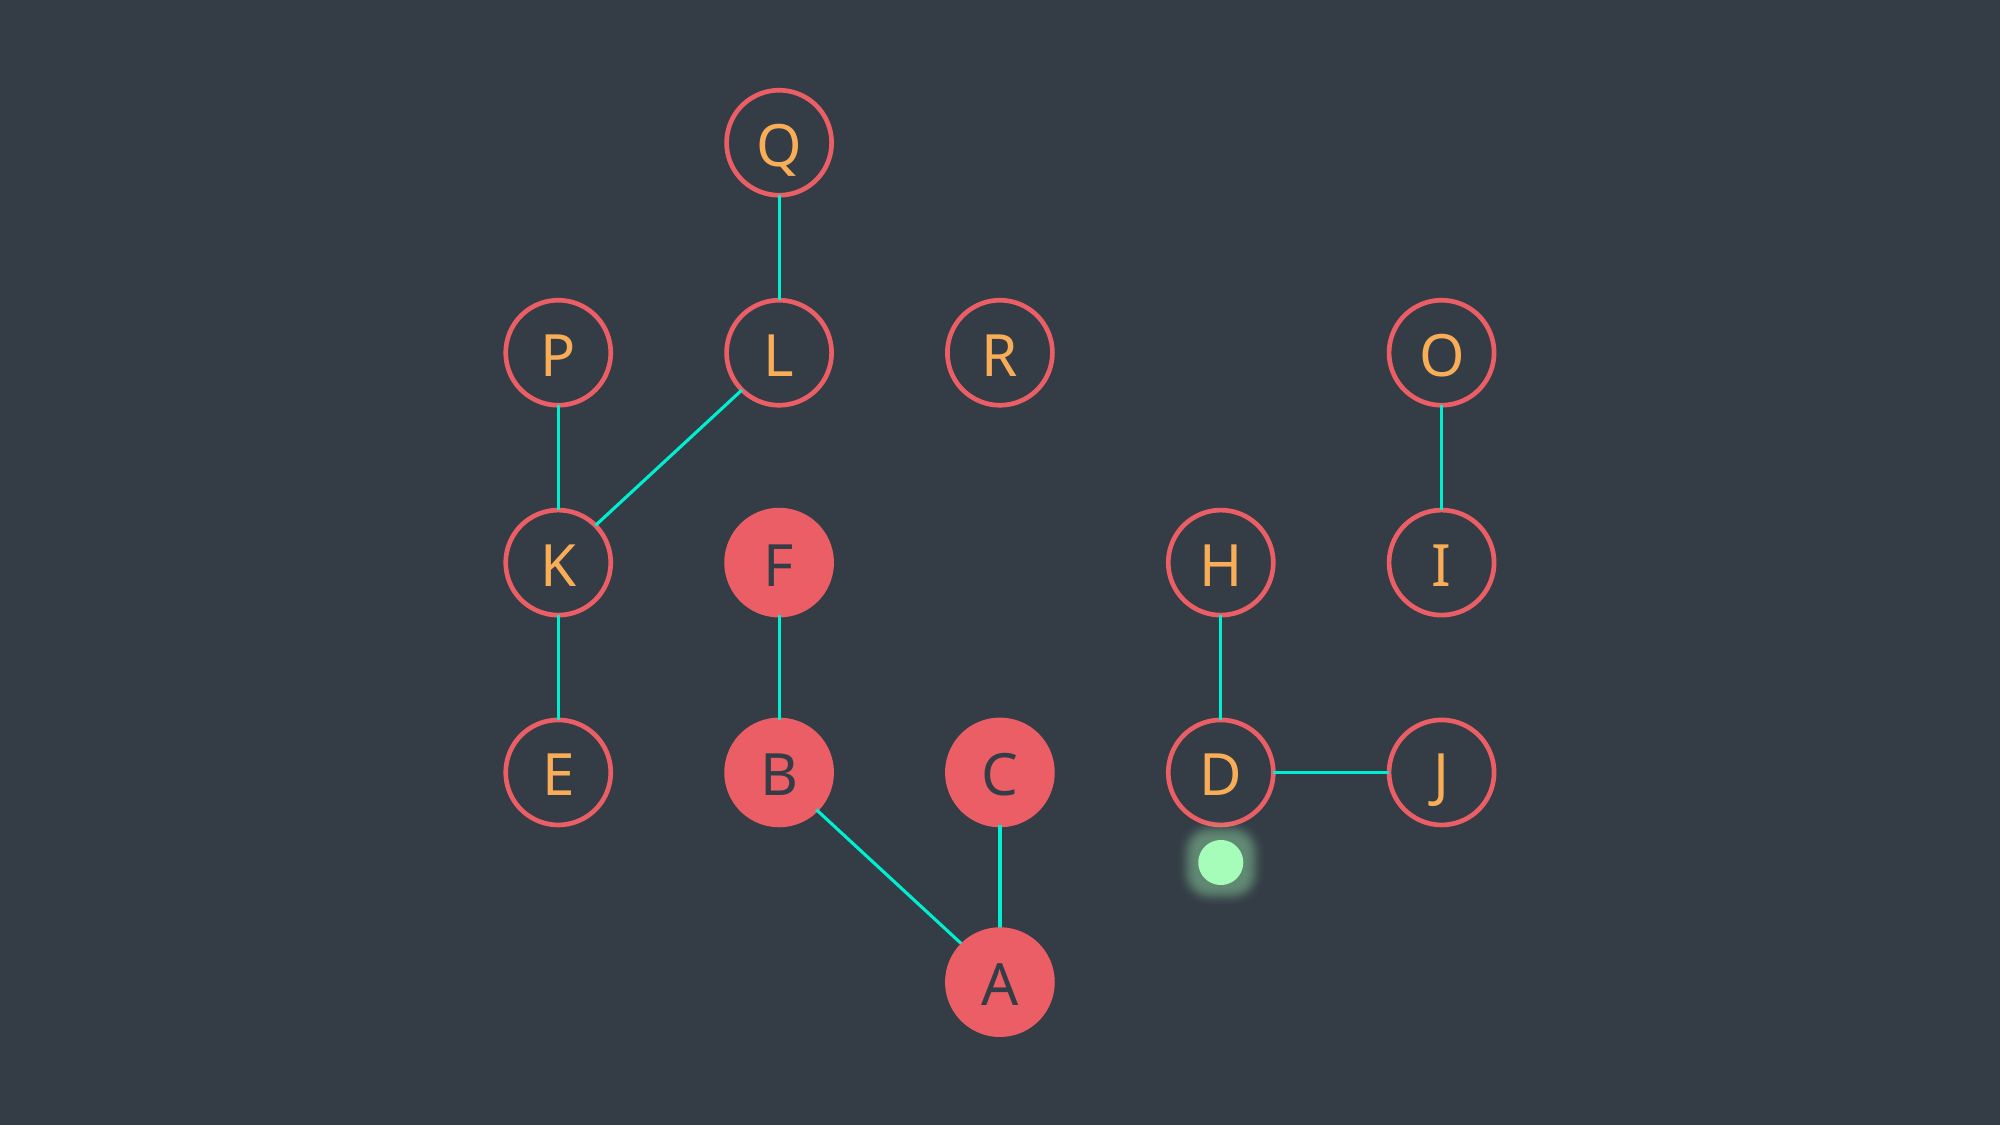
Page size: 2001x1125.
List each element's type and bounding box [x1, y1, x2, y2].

text_box [726, 300, 832, 406]
text_box [505, 510, 611, 616]
text_box [1389, 719, 1495, 825]
text_box [816, 719, 1053, 1035]
text_box [1168, 720, 1274, 825]
text_box [947, 300, 1053, 406]
text_box [1389, 300, 1495, 406]
text_box [726, 720, 832, 825]
text_box [1168, 510, 1274, 616]
text_box [1389, 510, 1495, 616]
text_box [726, 90, 832, 196]
text_box [505, 720, 611, 825]
text_box [1198, 840, 1244, 886]
text_box [505, 300, 738, 522]
text_box [600, 394, 832, 616]
